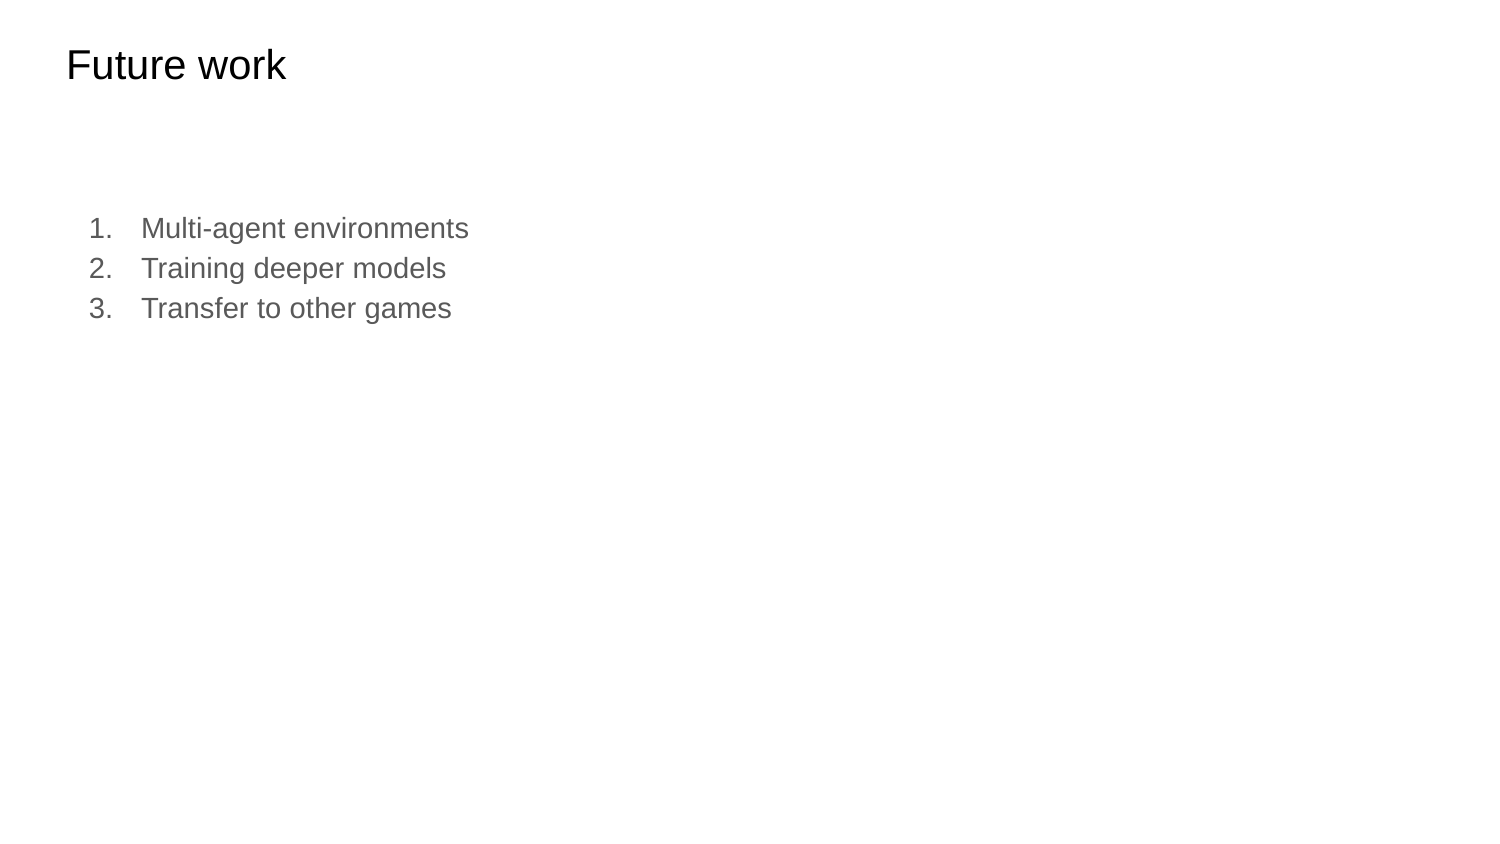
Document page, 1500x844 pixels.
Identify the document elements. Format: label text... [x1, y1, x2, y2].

list Multi-agent environments Training deeper models Transfer to other games [51, 189, 1449, 750]
title Future work [51, 23, 1449, 117]
